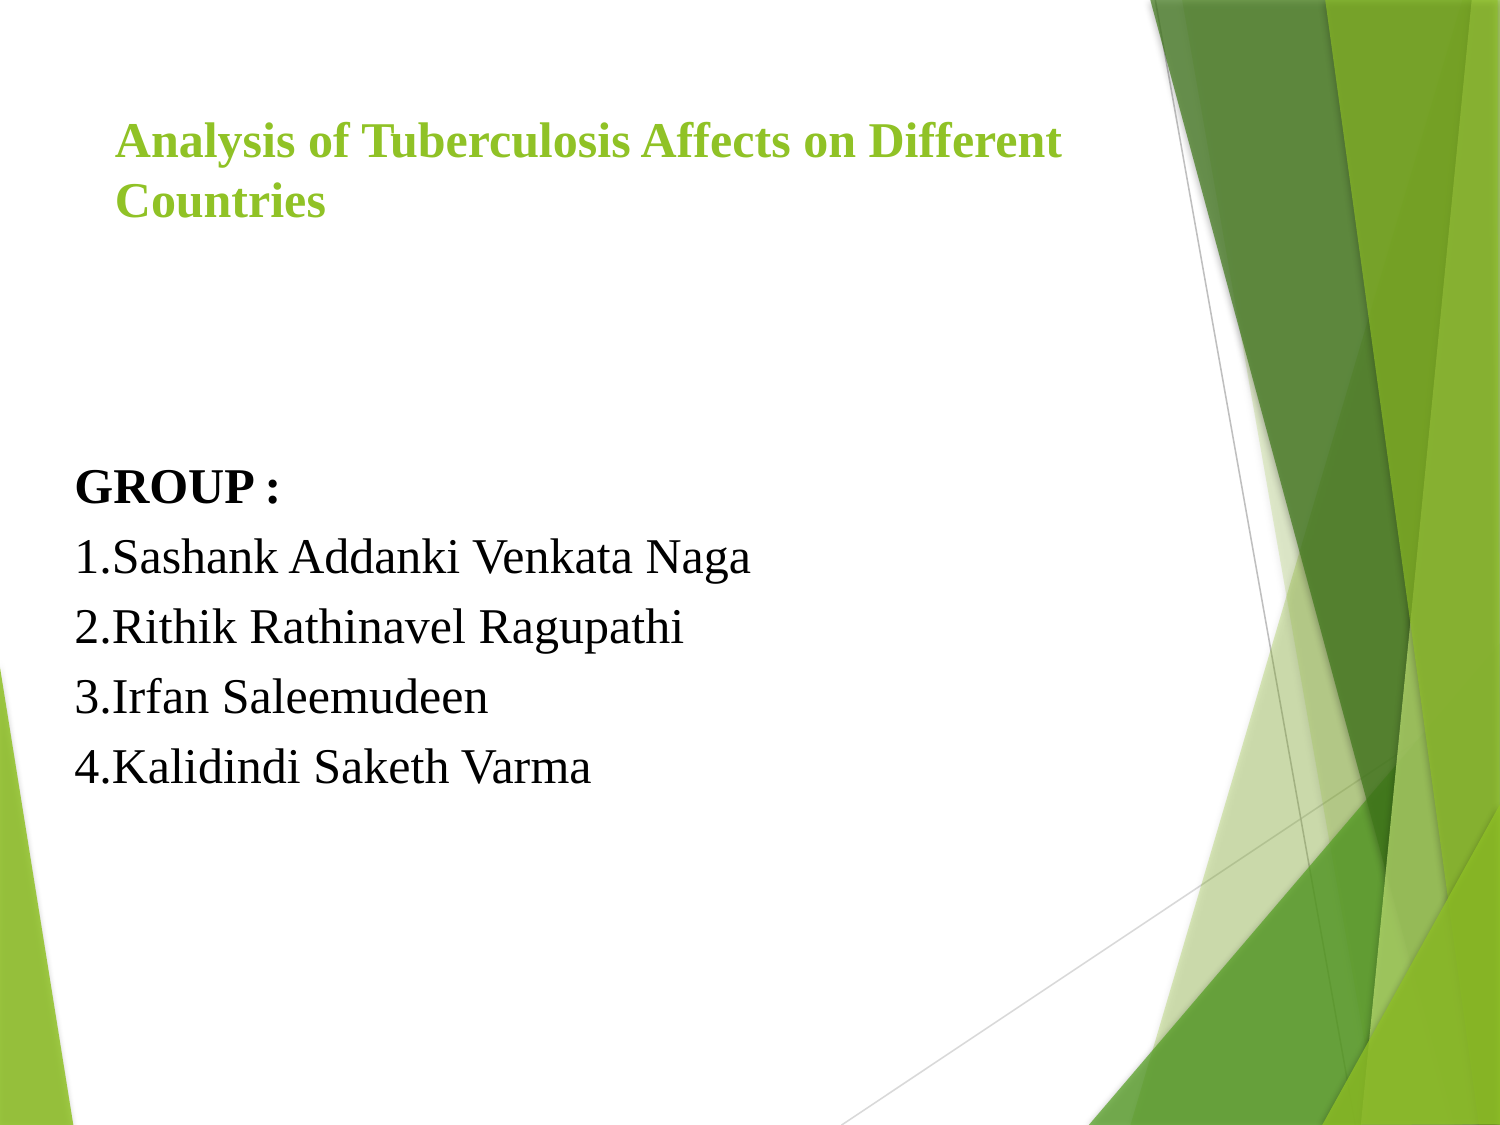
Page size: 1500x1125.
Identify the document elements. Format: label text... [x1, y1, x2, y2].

text_box GROUP : Sashank Addanki Venkata Naga Rithik Rathinavel Ragupathi Irfan Saleemudeen Kalidindi Saketh Varma [59, 379, 1455, 868]
title Analysis of Tuberculosis Affects on Different Countries [99, 99, 1142, 317]
